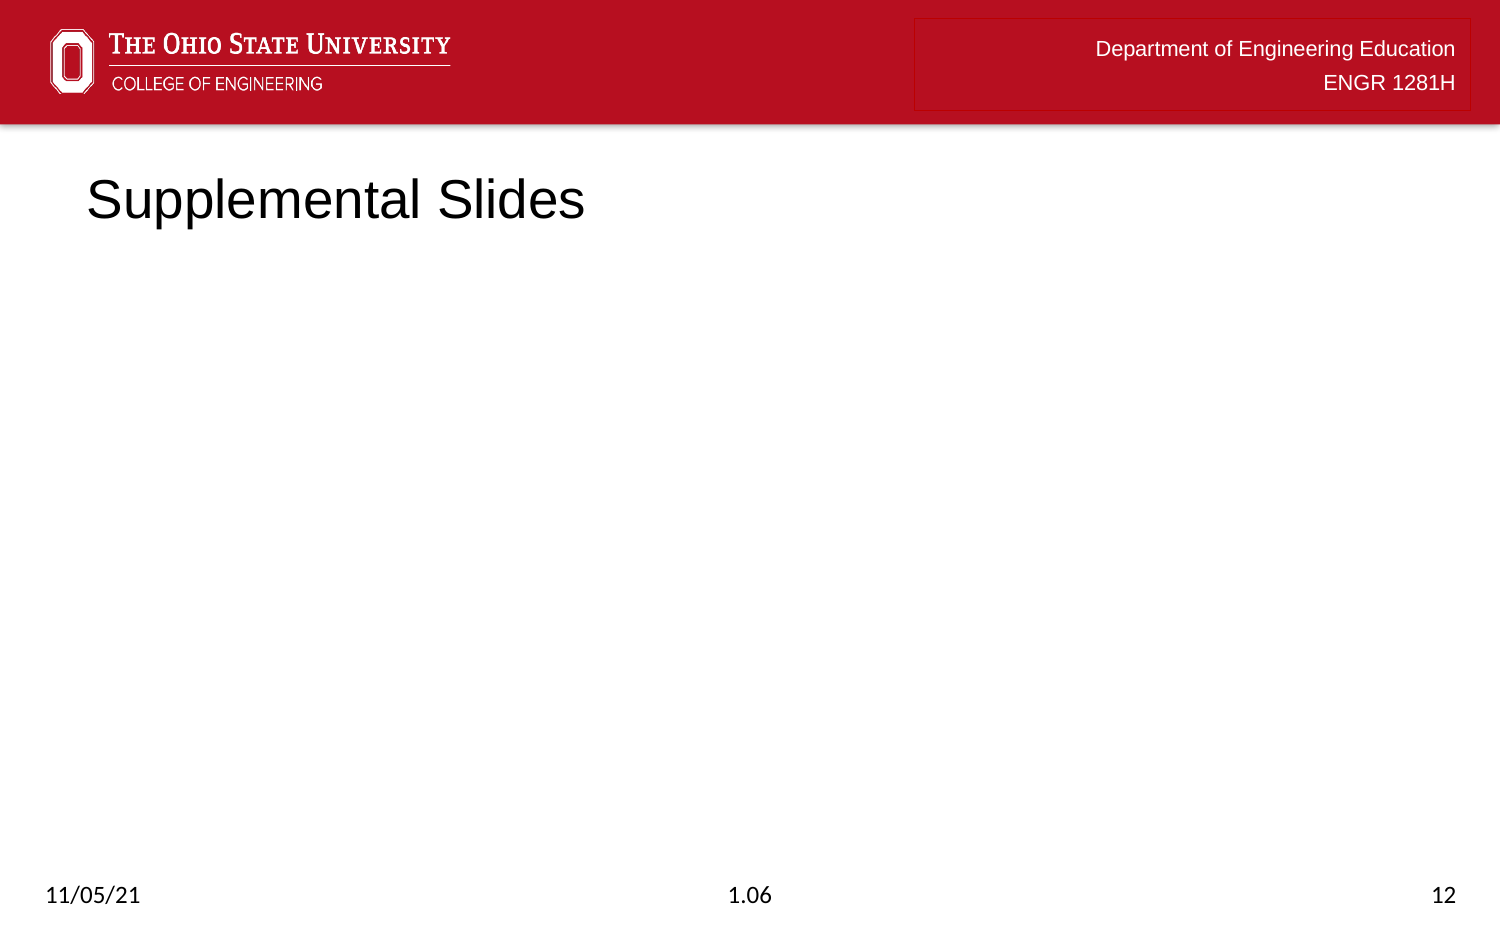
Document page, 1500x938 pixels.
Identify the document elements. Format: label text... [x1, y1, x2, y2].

slide_number 12 [1133, 868, 1472, 919]
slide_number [30, 868, 368, 919]
footer 1.06 [496, 868, 1004, 919]
title Supplemental Slides [72, 143, 1433, 251]
